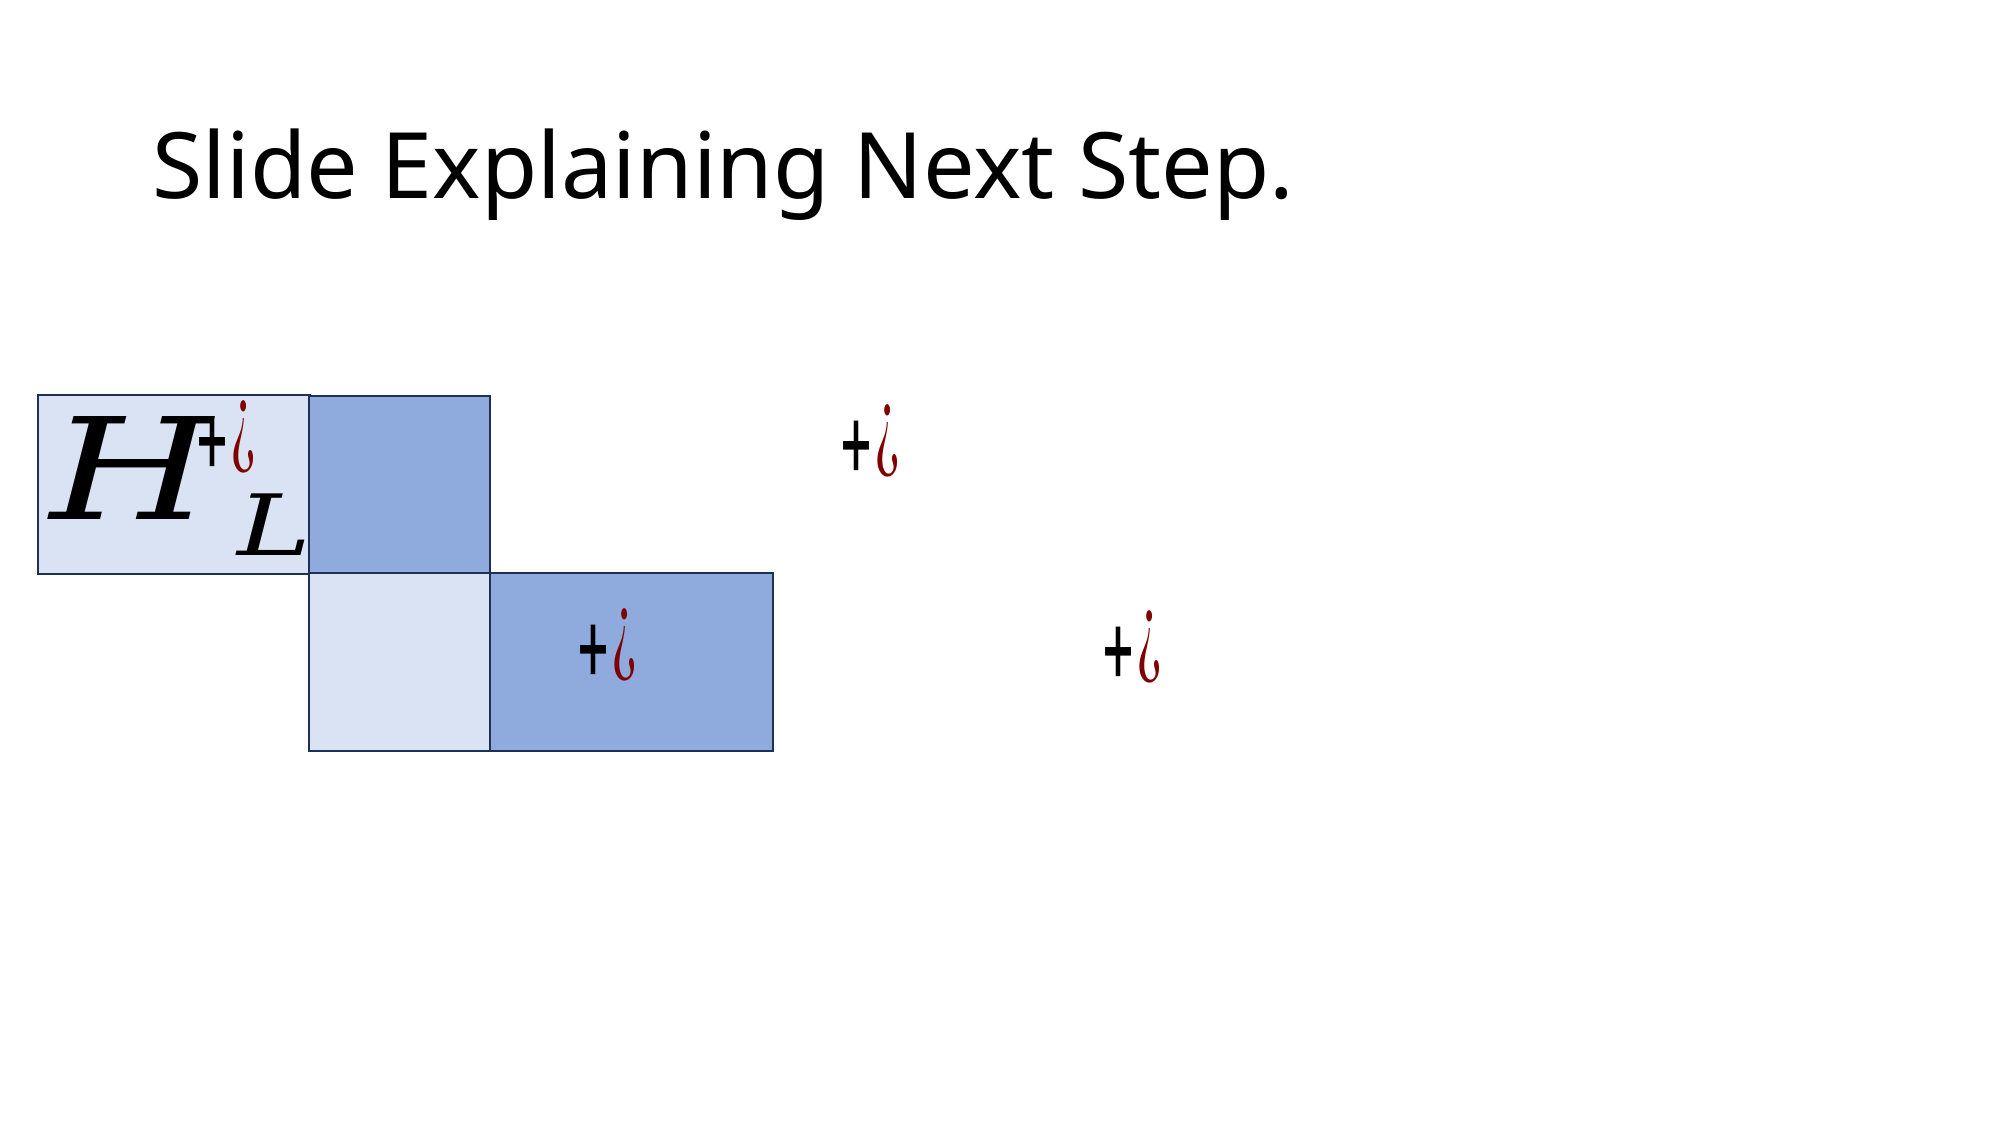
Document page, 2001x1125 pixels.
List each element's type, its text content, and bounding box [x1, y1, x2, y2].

title Slide Explaining Next Step. [137, 59, 1863, 278]
